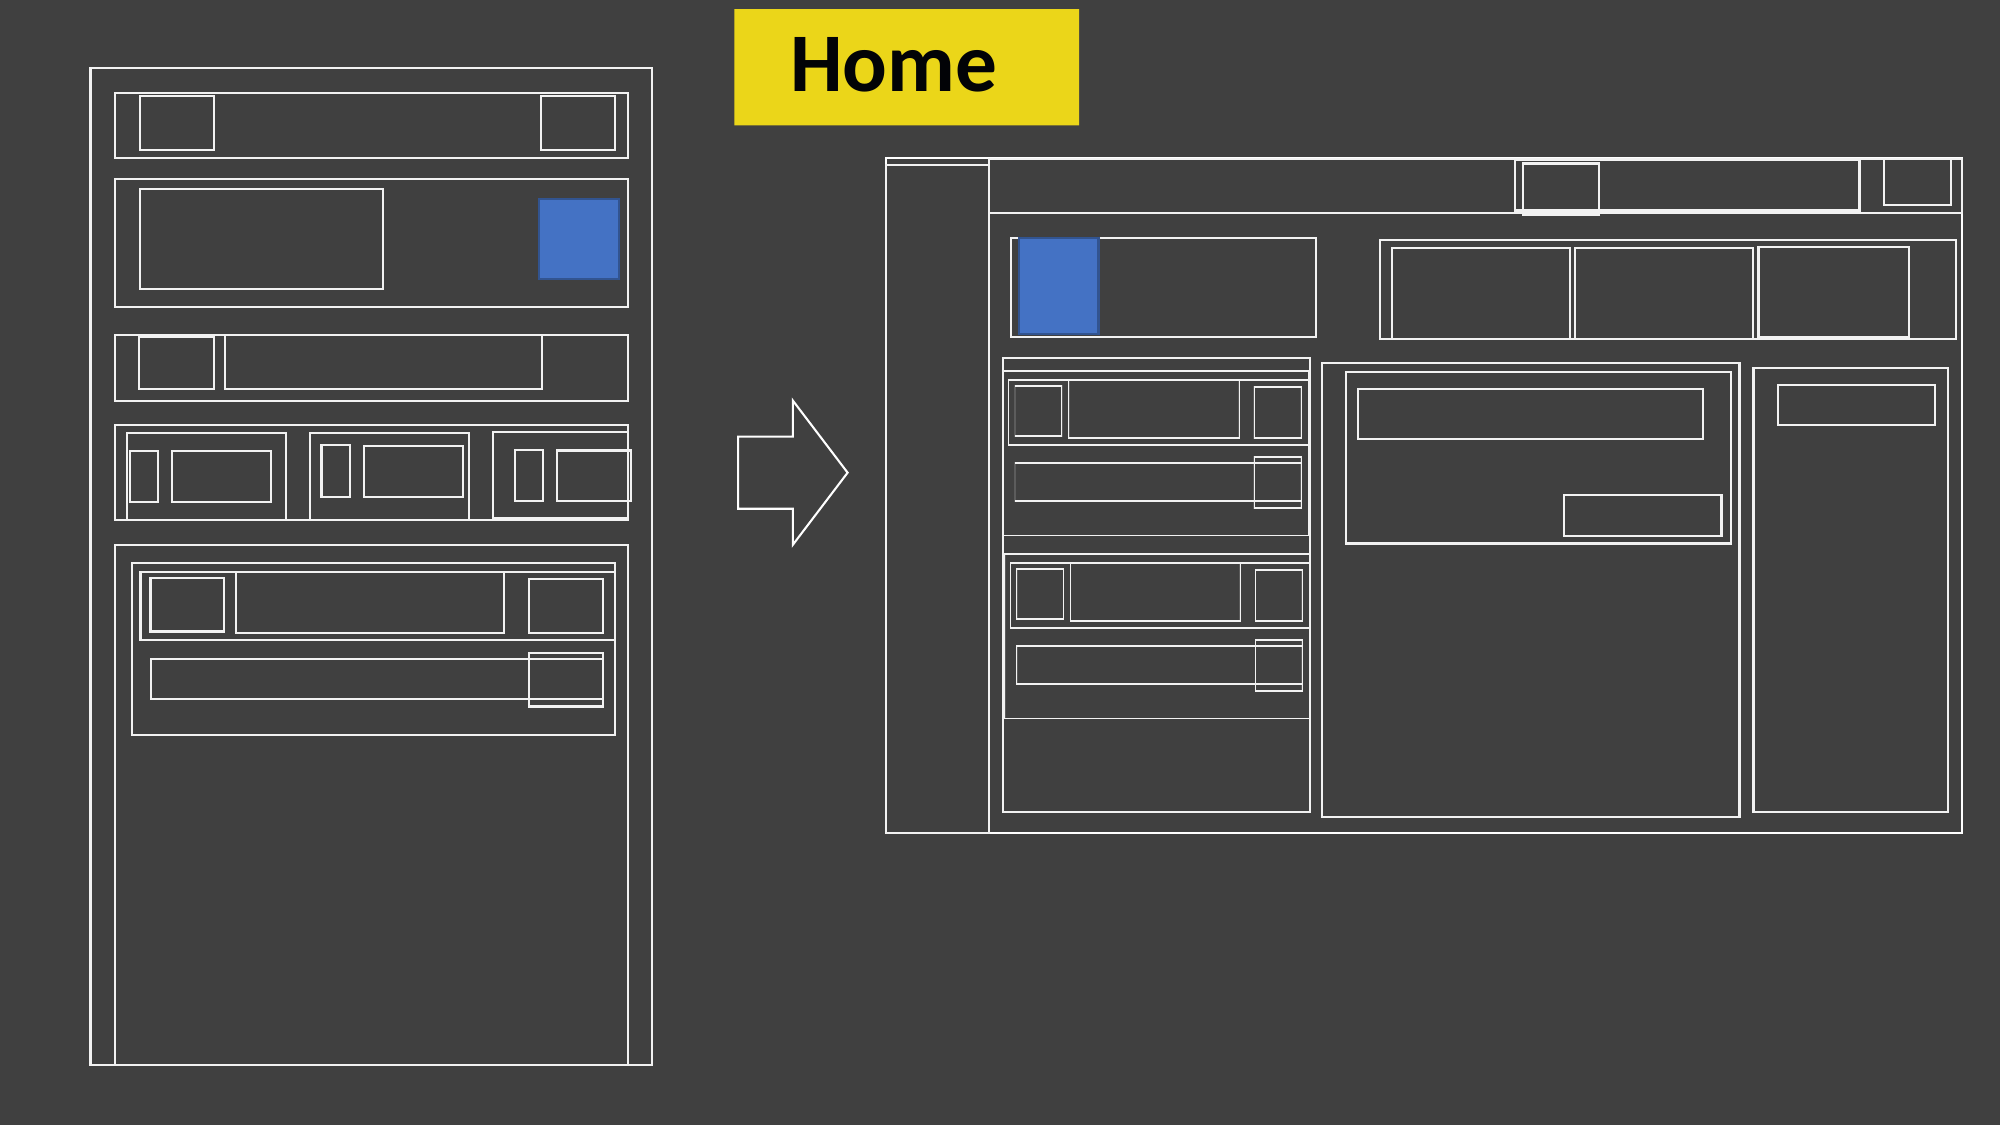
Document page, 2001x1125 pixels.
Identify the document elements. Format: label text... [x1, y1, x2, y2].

text_box Home [775, 0, 1053, 116]
text_box [1514, 159, 1861, 212]
text_box [114, 334, 629, 402]
text_box [1752, 367, 1949, 813]
text_box [1002, 357, 1311, 813]
text_box [733, 8, 1080, 126]
text_box [1010, 237, 1317, 338]
text_box [538, 198, 620, 280]
text_box [129, 450, 159, 503]
text_box [492, 431, 629, 519]
text_box [138, 336, 215, 390]
text_box [1522, 162, 1600, 216]
text_box [1018, 237, 1100, 335]
text_box [540, 95, 616, 151]
text_box [131, 562, 616, 736]
text_box [1321, 362, 1741, 818]
text_box [514, 449, 544, 502]
text_box [363, 445, 464, 498]
text_box [528, 652, 604, 708]
text_box [139, 571, 616, 641]
text_box [988, 158, 1963, 214]
text_box [1379, 239, 1957, 340]
text_box [224, 334, 543, 390]
text_box [320, 444, 351, 498]
text_box [990, 214, 1963, 834]
text_box [126, 432, 287, 521]
picture [1004, 553, 1310, 720]
text_box [235, 571, 505, 634]
text_box [1357, 388, 1704, 440]
text_box [309, 432, 470, 521]
text_box [1563, 494, 1723, 537]
text_box [114, 544, 629, 1066]
text_box [1757, 246, 1910, 338]
text_box [114, 424, 629, 521]
text_box [139, 188, 384, 290]
picture [1002, 370, 1309, 536]
text_box [171, 450, 272, 503]
text_box [1391, 247, 1571, 340]
text_box [1574, 247, 1754, 340]
text_box [528, 578, 604, 634]
text_box [1345, 371, 1732, 545]
text_box [89, 67, 653, 1066]
text_box [114, 92, 629, 159]
text_box [139, 95, 215, 151]
text_box [737, 397, 849, 548]
text_box [150, 658, 528, 700]
text_box [149, 577, 225, 633]
text_box [556, 449, 632, 502]
text_box [885, 164, 990, 834]
text_box [885, 157, 1963, 164]
text_box [114, 178, 629, 308]
